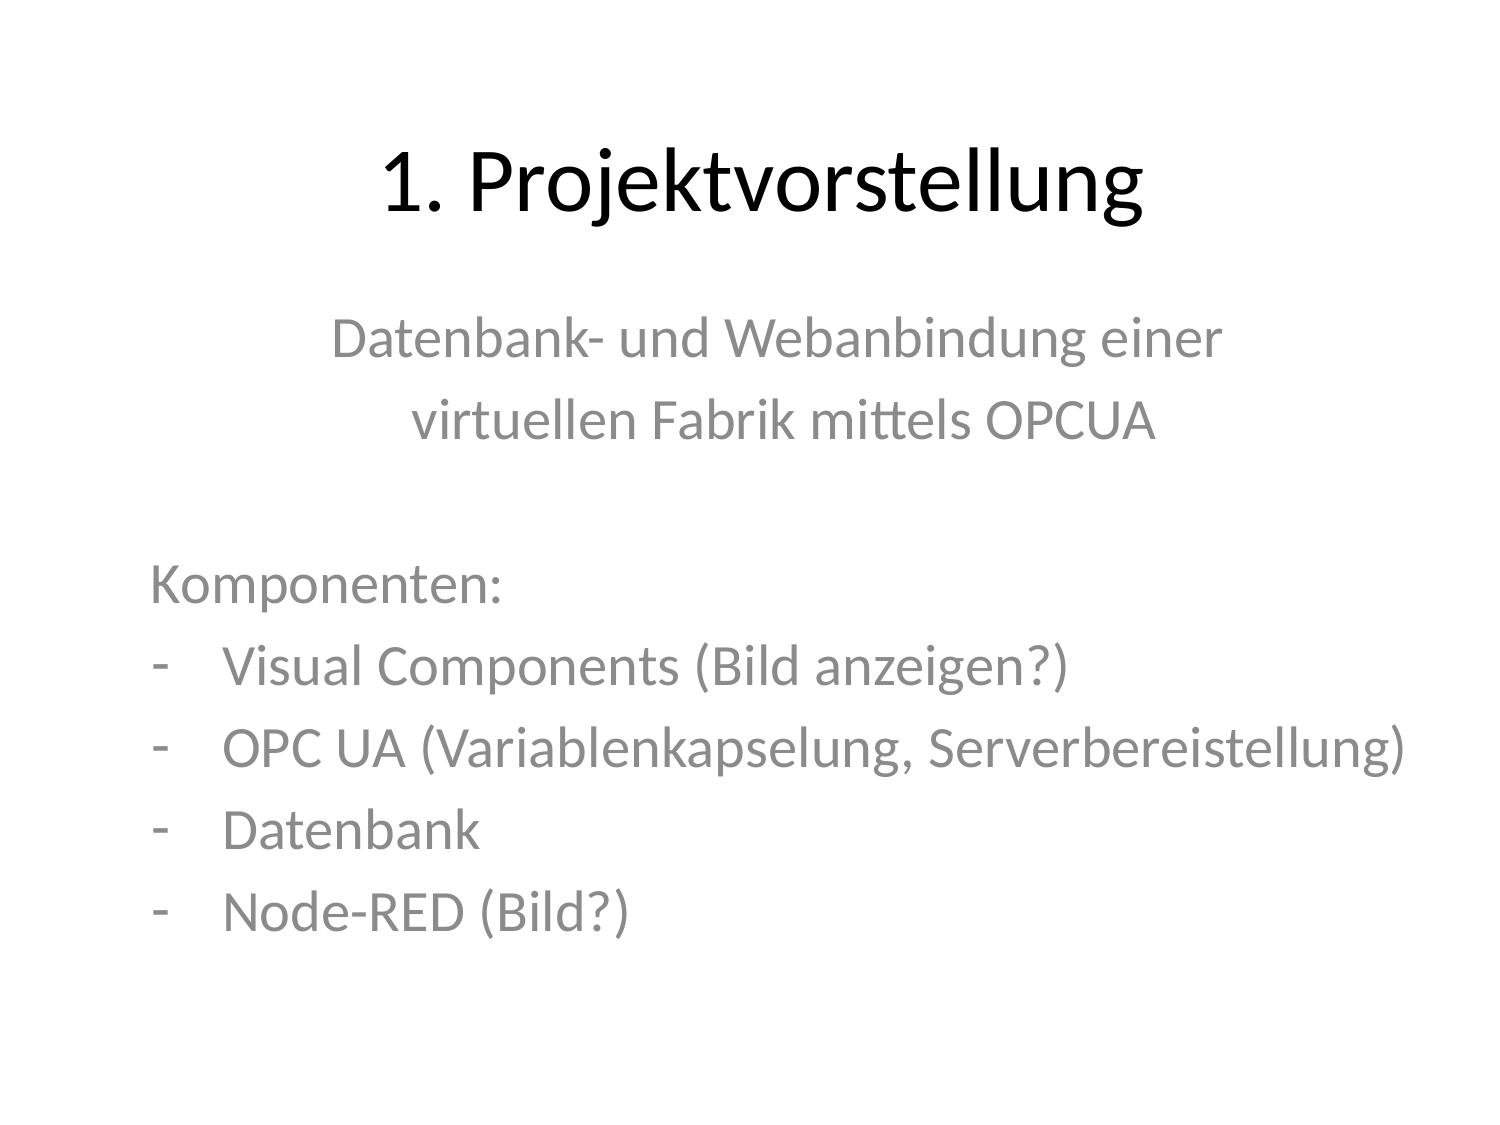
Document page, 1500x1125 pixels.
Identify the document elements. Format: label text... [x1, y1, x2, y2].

subtitle Datenbank- und Webanbindung einer virtuellen Fabrik mittels OPCUA Komponenten: Visual Components (Bild anzeigen?) OPC UA (Variablenkapselung, Serverbereistellung) Datenbank Node-RED (Bild?) [135, 290, 1434, 973]
title 1. Projektvorstellung [123, 54, 1399, 296]
